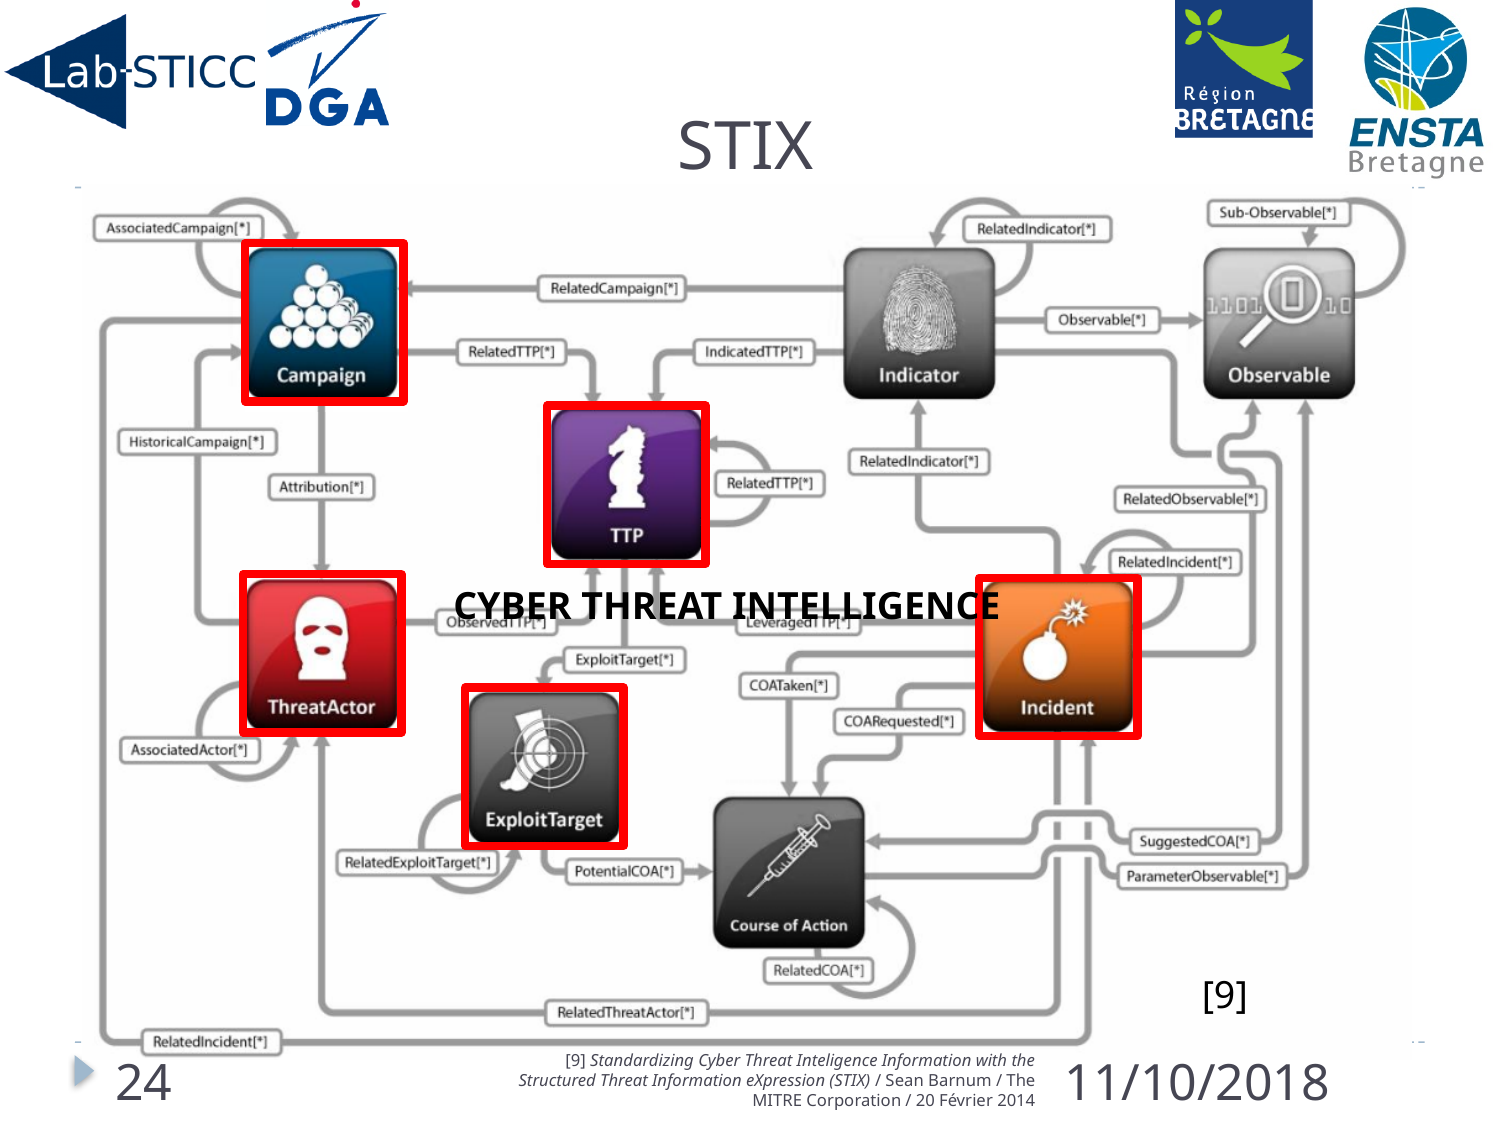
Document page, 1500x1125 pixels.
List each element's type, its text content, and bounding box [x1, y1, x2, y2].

slide_number 24 [100, 1073, 426, 1103]
picture [1174, 0, 1313, 138]
footer [9] Standardizing Cyber Threat Inteligence Information with the Structured Threat Information eXpression (STIX) / Sean Barnum / The MITRE Corporation / 20 Février 2014 [475, 1073, 1051, 1103]
picture [82, 0, 1493, 1061]
picture [266, 0, 389, 126]
title STIX [70, 27, 1333, 190]
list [4, 13, 255, 129]
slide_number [1051, 1042, 1426, 1103]
